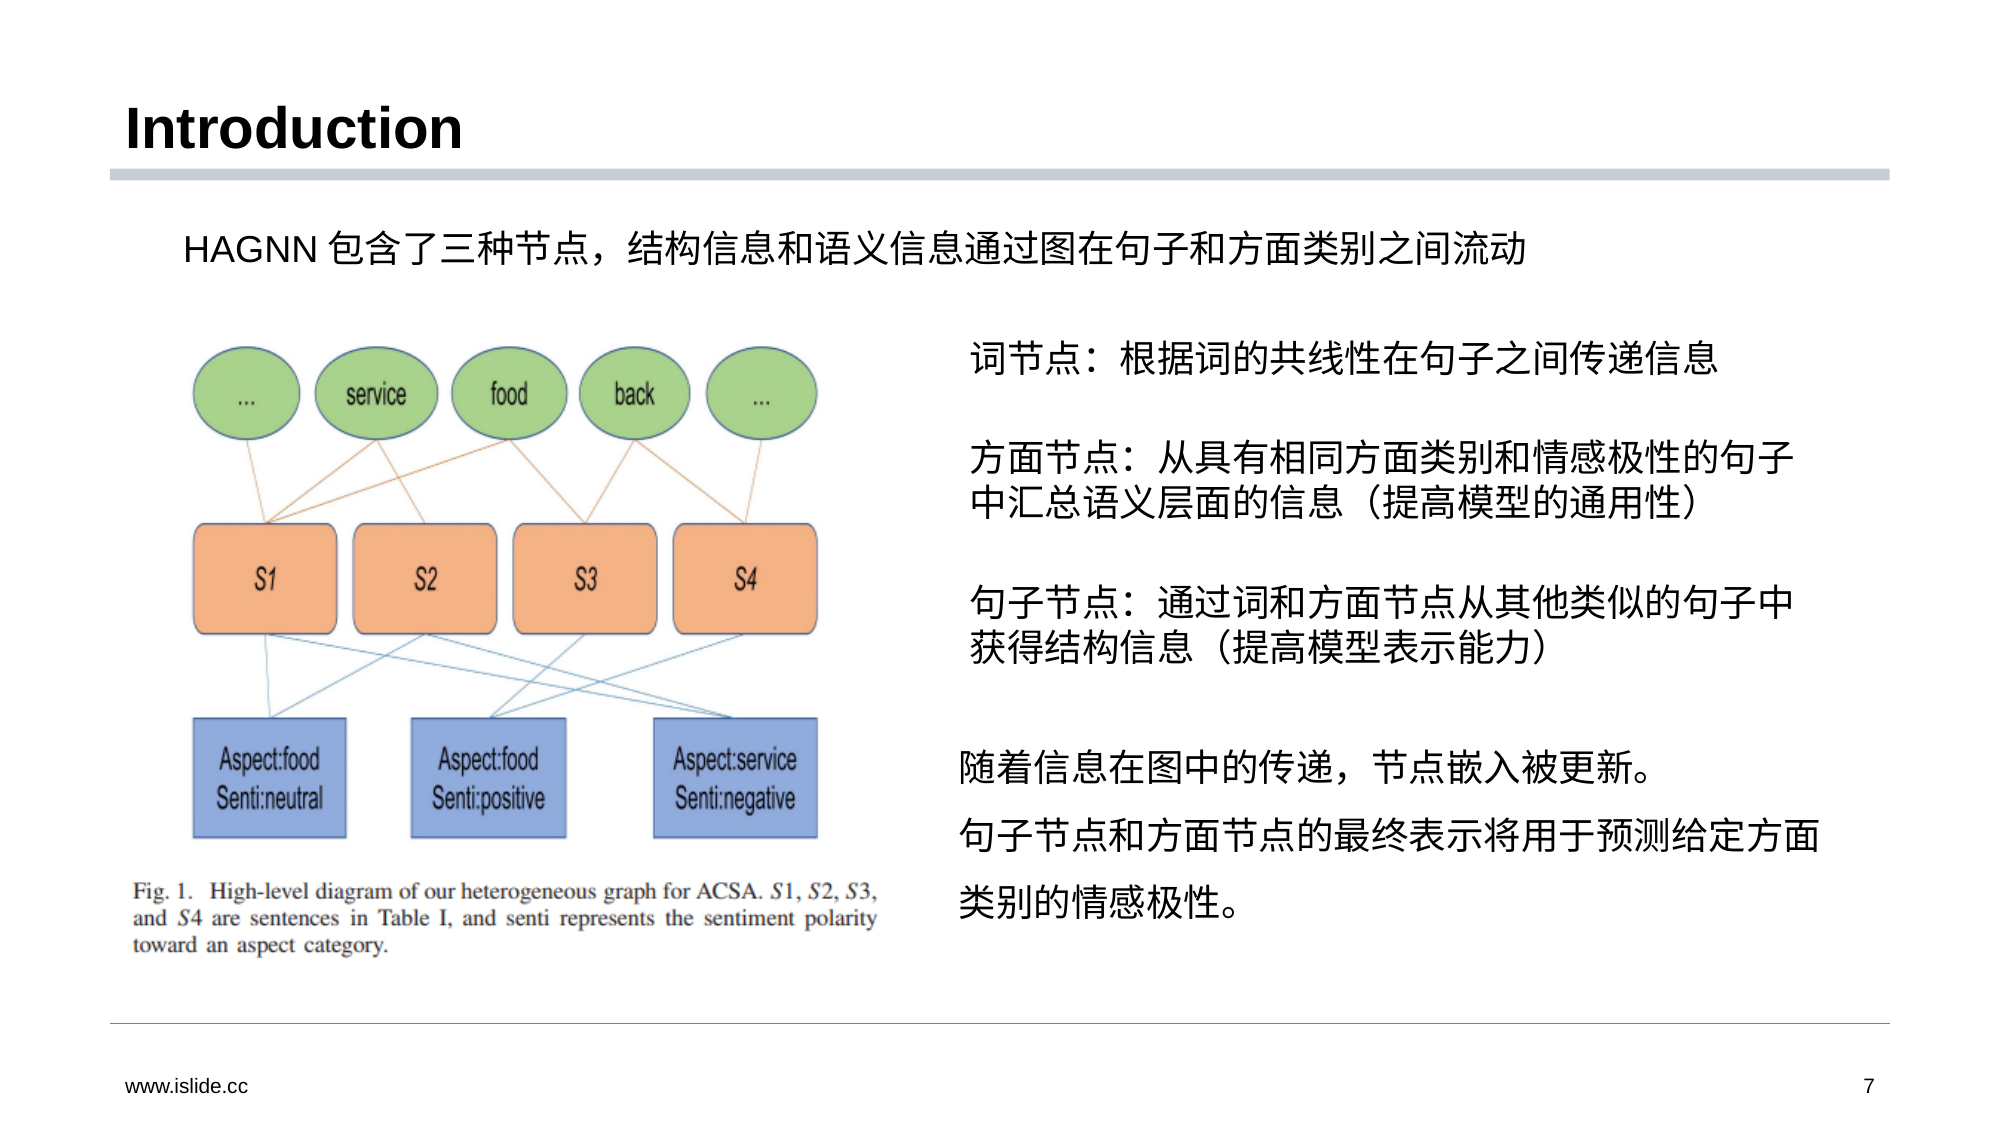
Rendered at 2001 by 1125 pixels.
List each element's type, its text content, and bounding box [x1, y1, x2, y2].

picture [109, 314, 925, 982]
text_box 随着信息在图中的传递，节点嵌入被更新。 句子节点和方面节点的最终表示将用于预测给定方面类别的情感极性。 [944, 736, 1837, 932]
text_box HAGNN包含了三种节点，结构信息和语义信息通过图在句子和方面类别之间流动 [168, 217, 1720, 278]
slide_number 7 [1412, 1068, 1890, 1103]
text_box 方面节点：从具有相同方面类别和情感极性的句子中汇总语义层面的信息（提高模型的通用性） [954, 426, 1822, 532]
text_box 词节点：根据词的共线性在句子之间传递信息 [954, 327, 1870, 388]
text_box 句子节点：通过词和方面节点从其他类似的句子中获得结构信息（提高模型表示能力） [954, 571, 1822, 677]
footer www.islide.cc [109, 1068, 790, 1103]
title Introduction [109, 0, 1890, 169]
